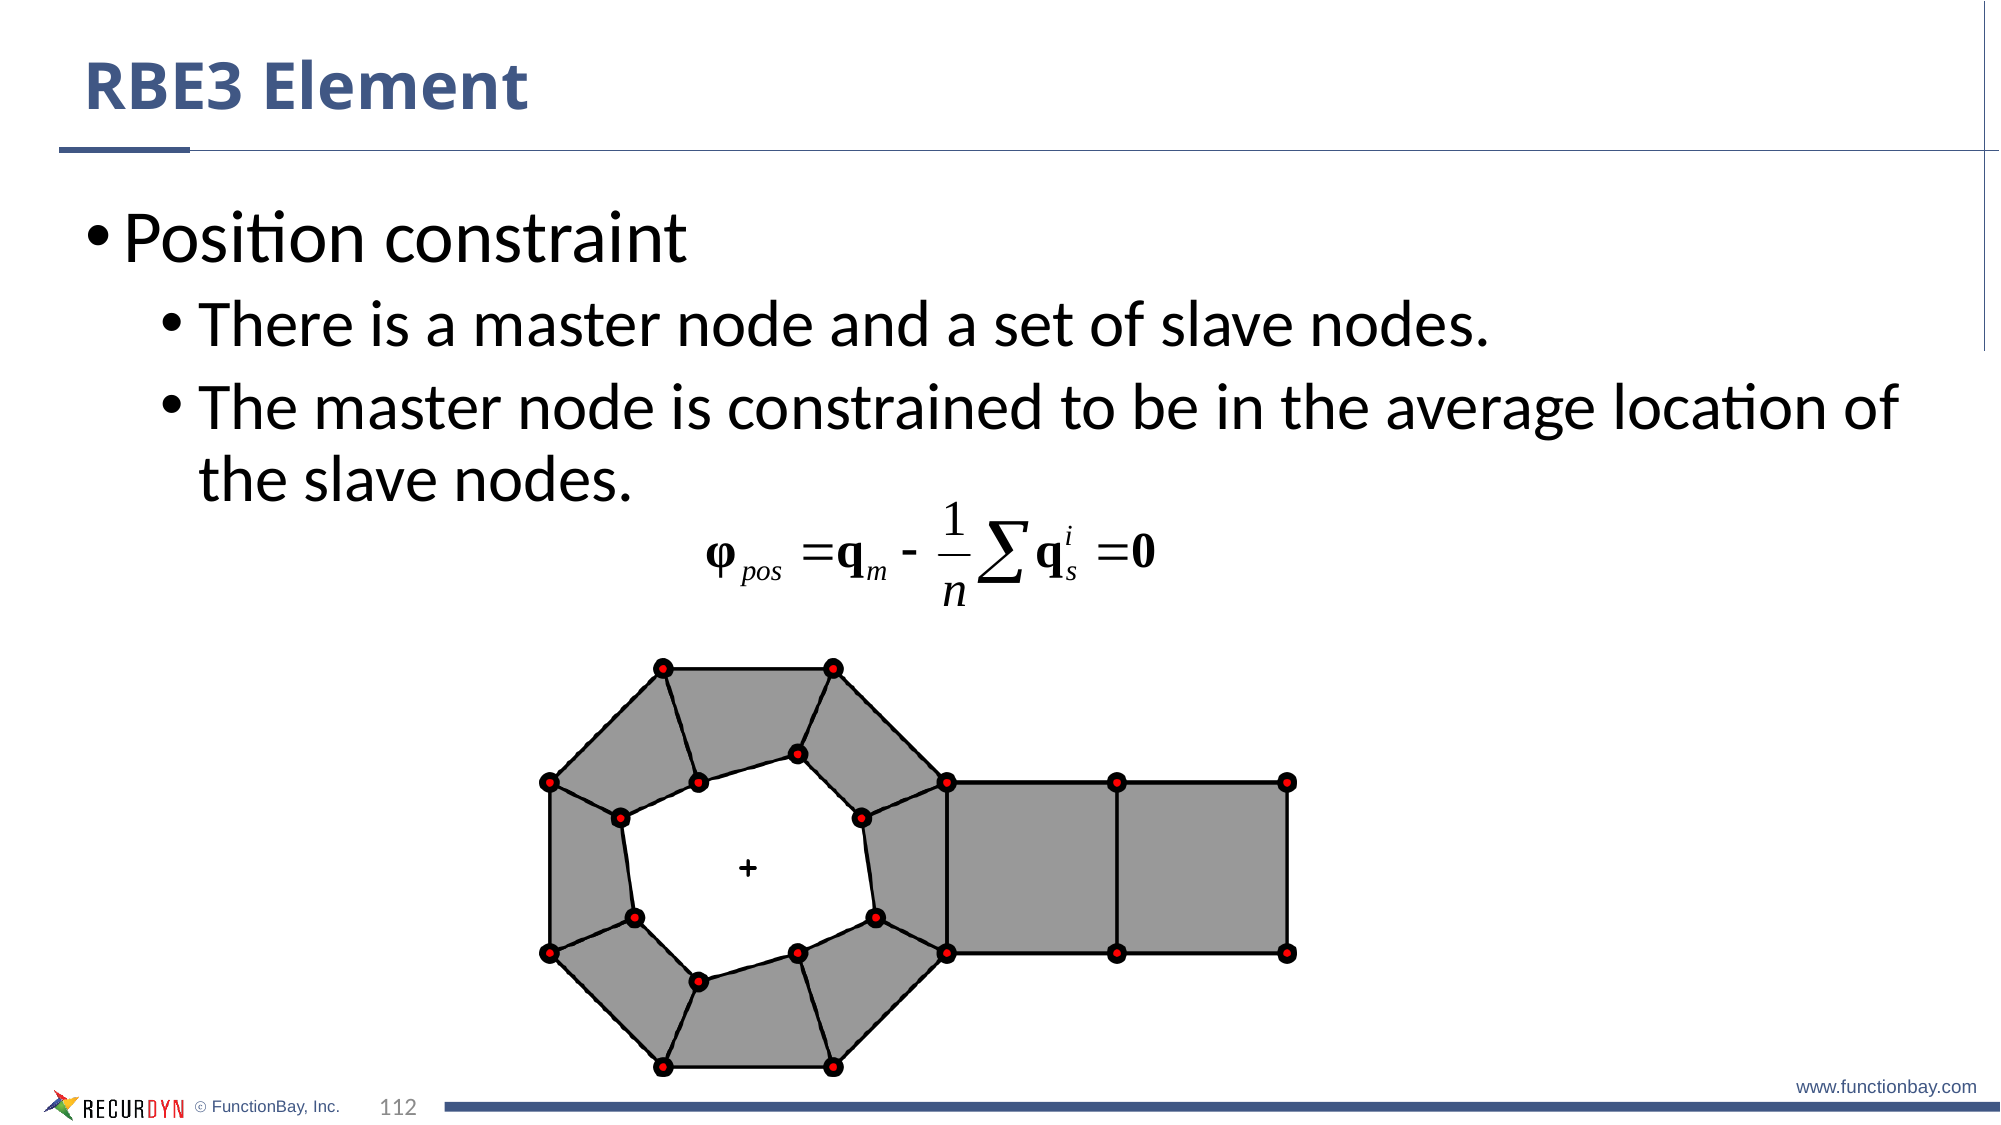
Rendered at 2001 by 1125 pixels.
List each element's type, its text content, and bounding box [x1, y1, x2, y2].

picture [43, 1090, 186, 1121]
title RBE3 Element [68, 45, 1953, 131]
list Position constraint There is a master node and a set of slave nodes. The master node is constrained to be in the average location of the slave nodes. [70, 190, 1955, 1016]
picture [539, 658, 1297, 1077]
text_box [695, 483, 1166, 624]
